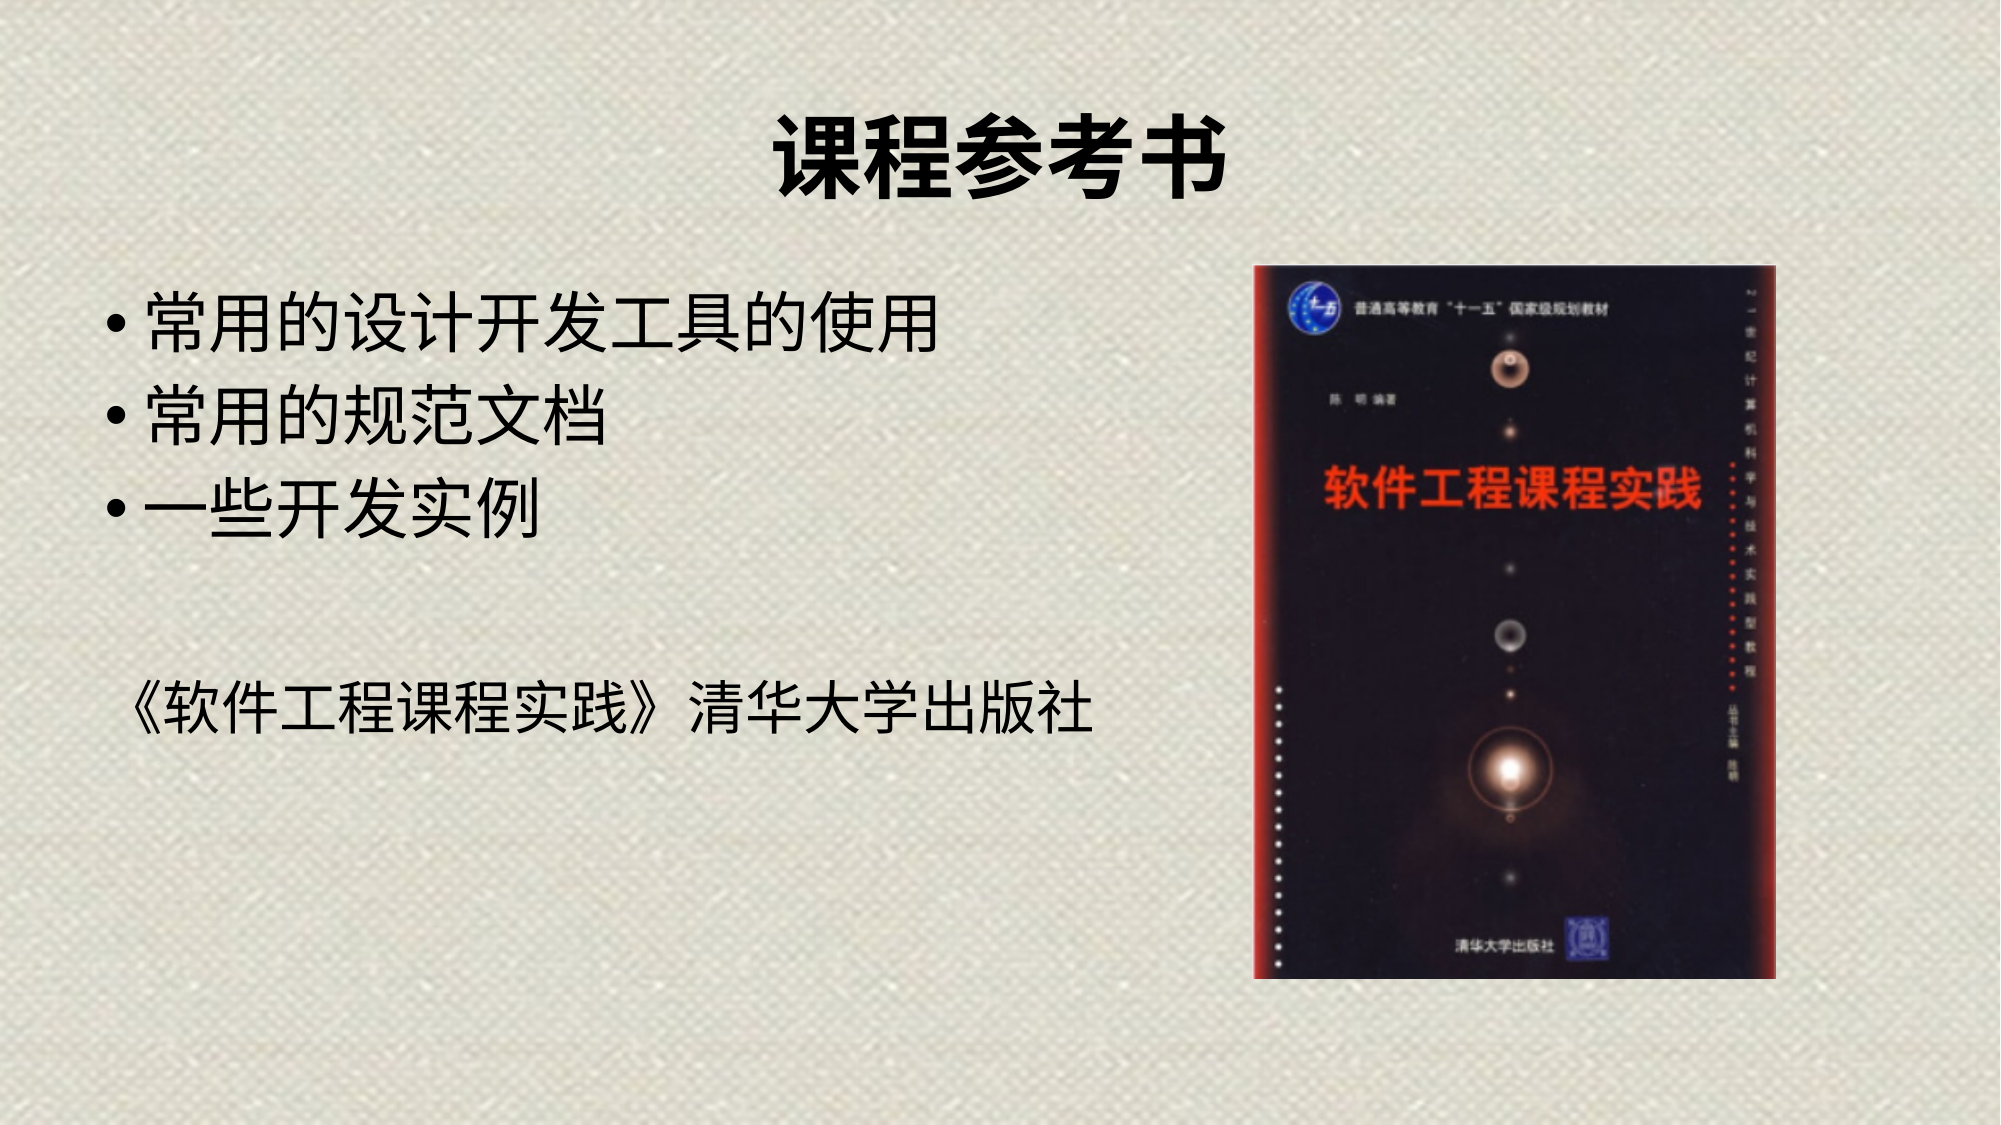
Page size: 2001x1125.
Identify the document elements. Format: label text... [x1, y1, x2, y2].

list 常用的设计开发工具的使用 常用的规范文档 一些开发实例 《软件工程课程实践》清华大学出版社 [89, 282, 1815, 997]
picture [0, 0, 2001, 1125]
title 课程参考书 [137, 59, 1863, 265]
